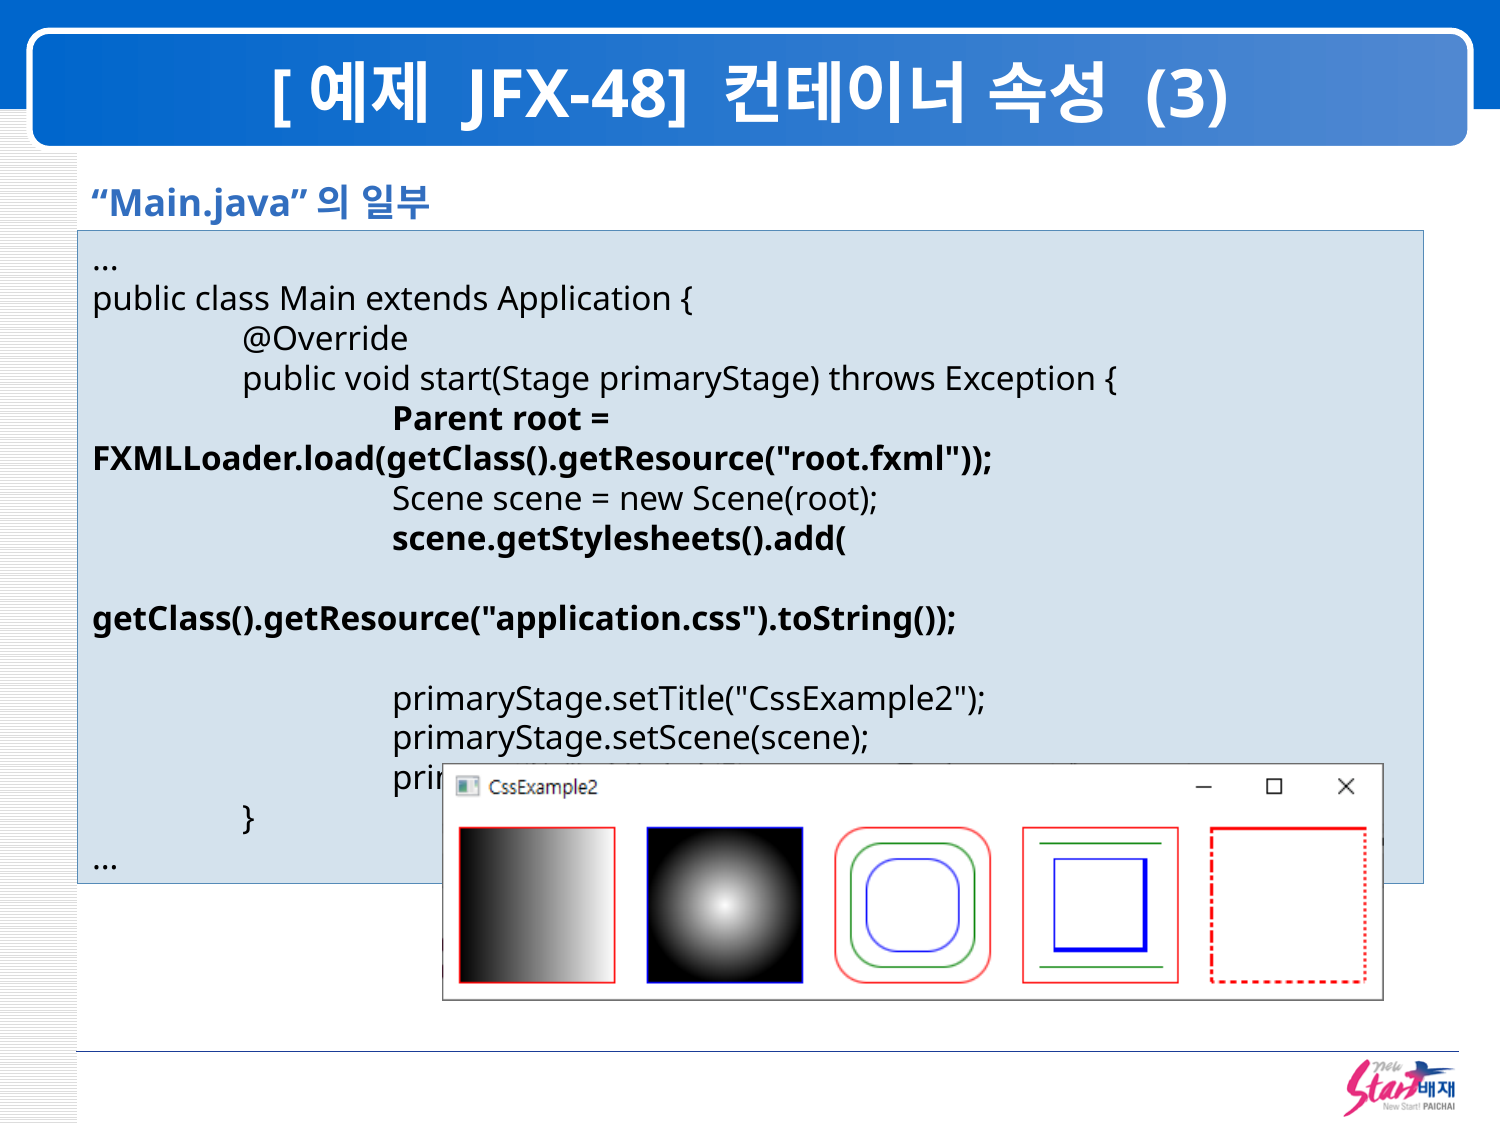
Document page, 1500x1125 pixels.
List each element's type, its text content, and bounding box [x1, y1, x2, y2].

picture [442, 762, 1384, 1001]
text_box “Main.java”의 일부 [76, 171, 750, 231]
text_box ... public class Main extends Application { @Override public void start(Stage primaryStage) throws Exception { Parent root = FXMLLoader.load(getClass().getResource("root.fxml")); Scene scene = new Scene(root); scene.getStylesheets().add( getClass().getResource("application.css").toString()); primaryStage.setTitle("CssExample2"); primaryStage.setScene(scene); primaryStage.show(); } … [77, 230, 1424, 884]
title [예제 JFX-48] 컨테이너 속성 (3) [41, 44, 1459, 138]
picture [1340, 1052, 1459, 1124]
